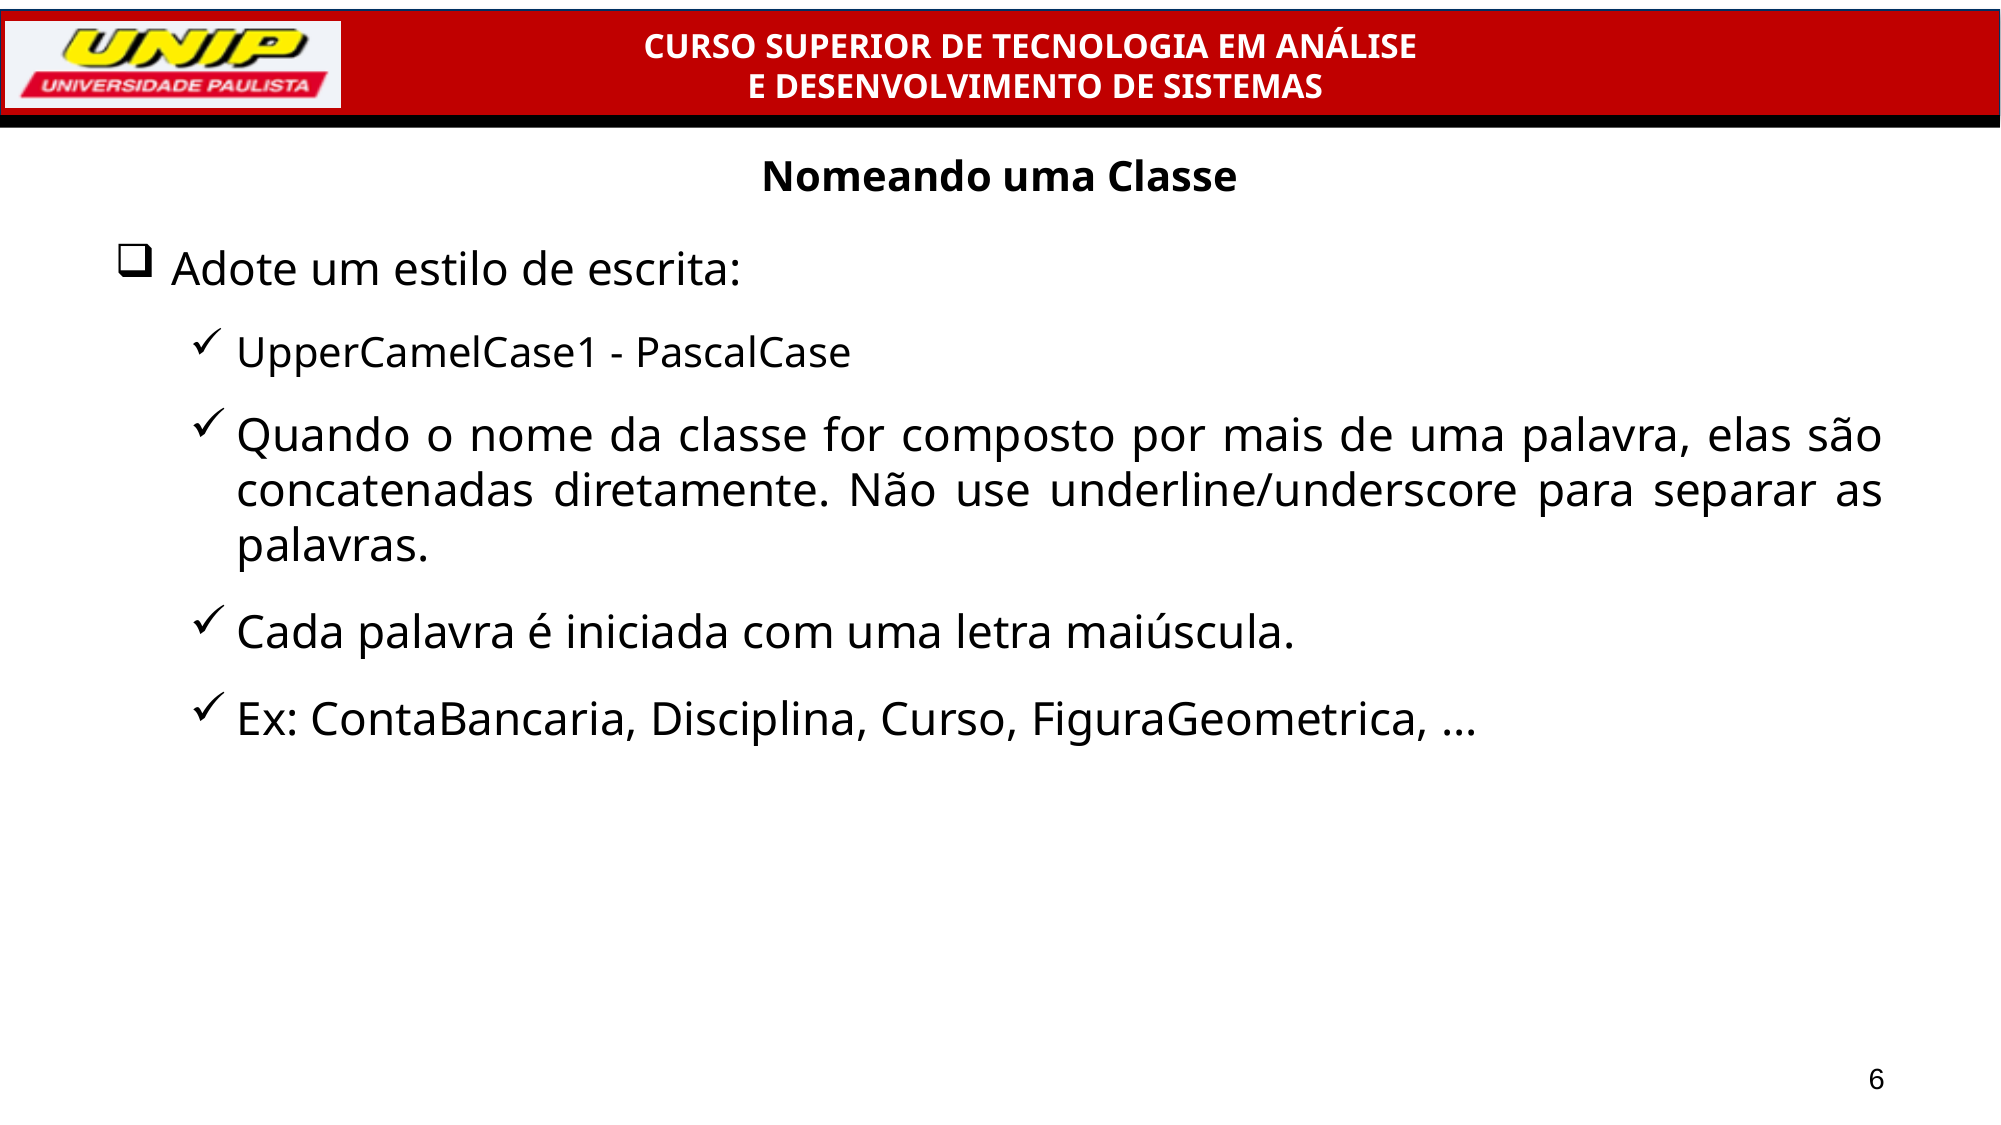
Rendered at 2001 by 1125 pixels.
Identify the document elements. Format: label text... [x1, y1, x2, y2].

slide_number 6 [1433, 1024, 1900, 1103]
list Adote um estilo de escrita: UpperCamelCase1 - PascalCase Quando o nome da classe for composto por mais de uma palavra, elas são concatenadas diretamente. Não use underline/underscore para separar as palavras. Cada palavra é iniciada com uma letra maiúscula. Ex: ContaBancaria, Disciplina, Curso, FiguraGeometrica, ... [99, 231, 1900, 988]
title Nomeando uma Classe [99, 62, 1900, 231]
picture [5, 21, 341, 108]
